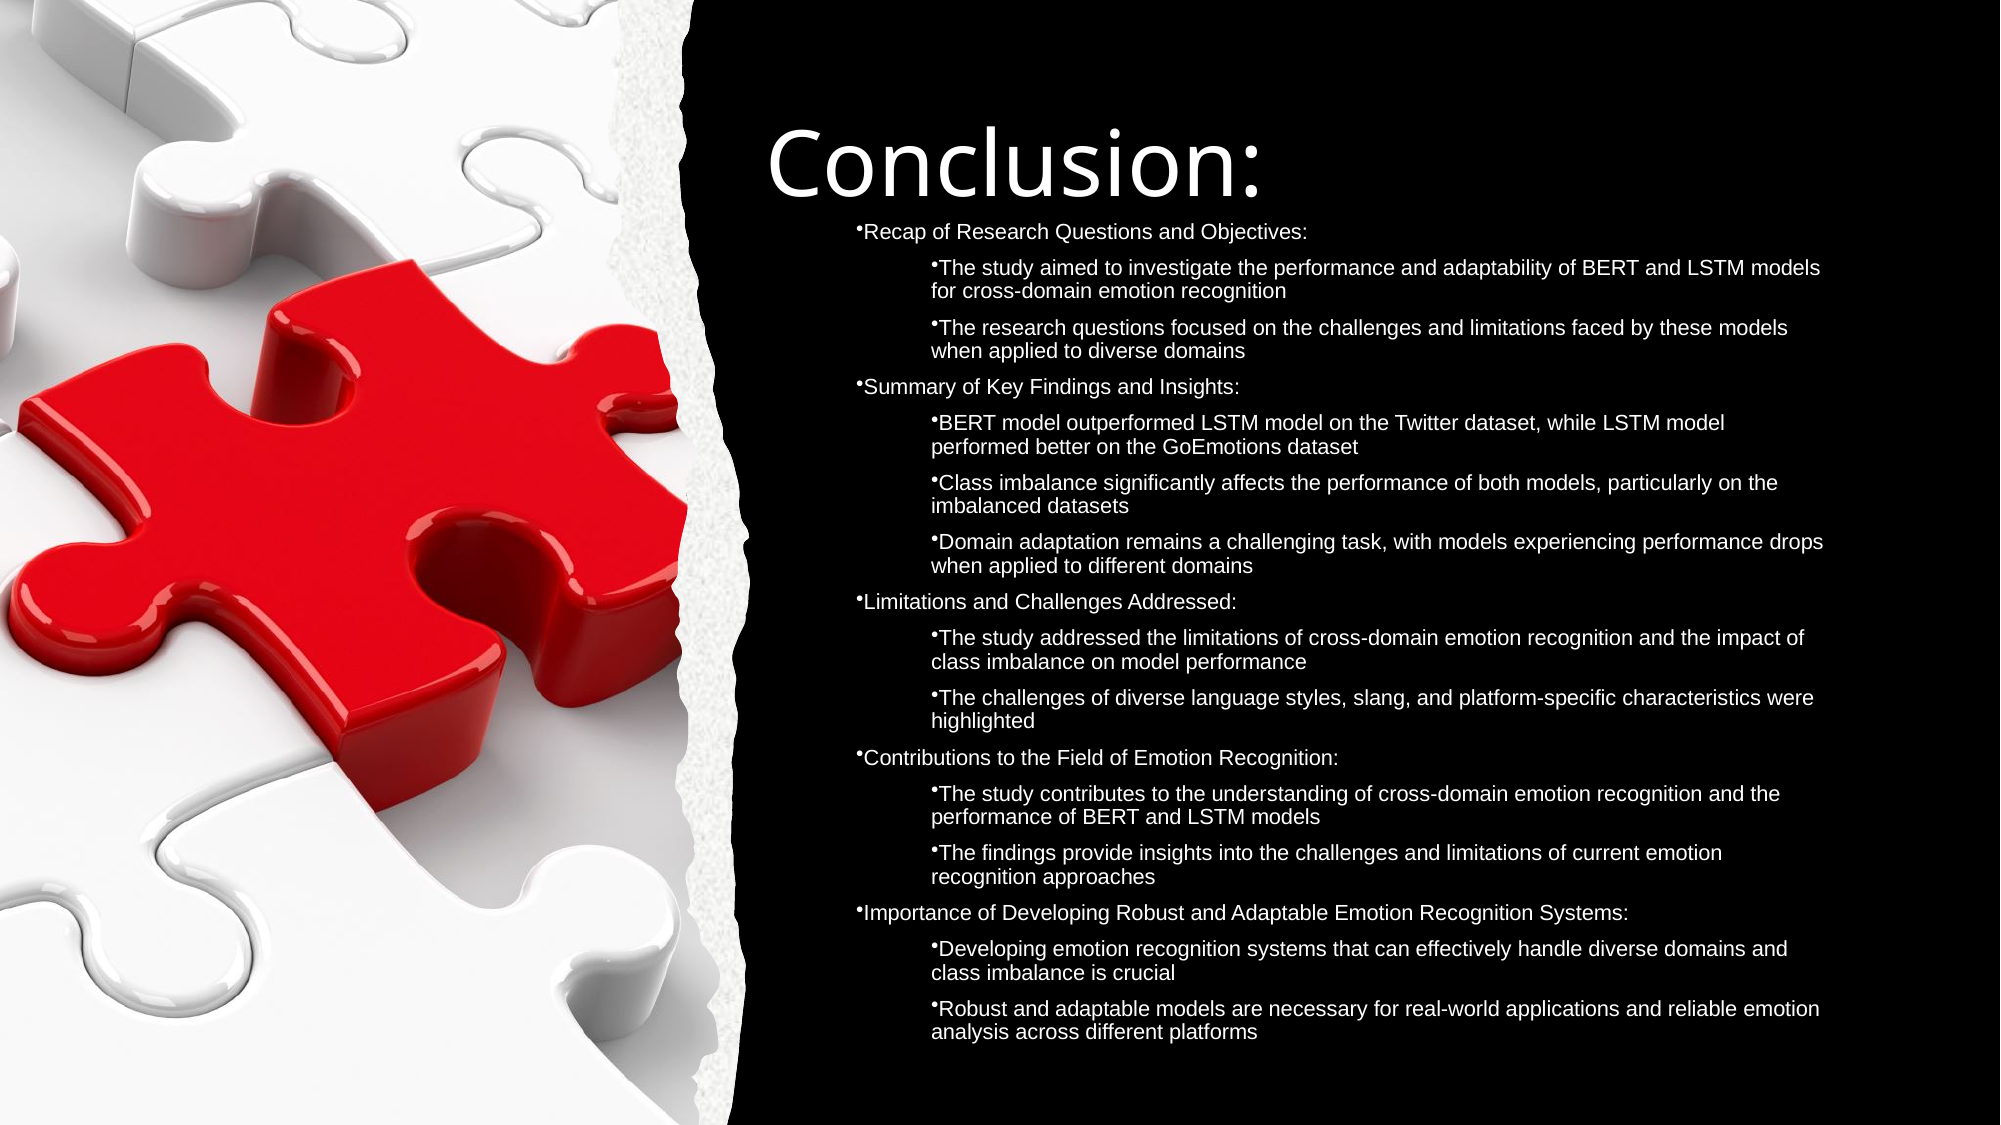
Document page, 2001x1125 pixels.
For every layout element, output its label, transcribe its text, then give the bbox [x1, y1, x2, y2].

title Conclusion: [750, 0, 1750, 224]
list Recap of Research Questions and Objectives: The study aimed to investigate the performance and adaptability of BERT and LSTM models for cross-domain emotion recognition The research questions focused on the challenges and limitations faced by these models when applied to diverse domains Summary of Key Findings and Insights: BERT model outperformed LSTM model on the Twitter dataset, while LSTM model performed better on the GoEmotions dataset Class imbalance significantly affects the performance of both models, particularly on the imbalanced datasets Domain adaptation remains a challenging task, with models experiencing performance drops when applied to different domains Limitations and Challenges Addressed: The study addressed the limitations of cross-domain emotion recognition and the impact of class imbalance on model performance The challenges of diverse language styles, slang, and platform-specific characteristics were highlighted Contributions to the Field of Emotion Recognition: The study contributes to the understanding of cross-domain emotion recognition and the performance of BERT and LSTM models The findings provide insights into the challenges and limitations of current emotion recognition approaches Importance of Developing Robust and Adaptable Emotion Recognition Systems: Developing emotion recognition systems that can effectively handle diverse domains and class imbalance is crucial Robust and adaptable models are necessary for real-world applications and reliable emotion analysis across different platforms [841, 174, 1842, 675]
text_box [750, 0, 2000, 1125]
picture [0, 0, 750, 1125]
